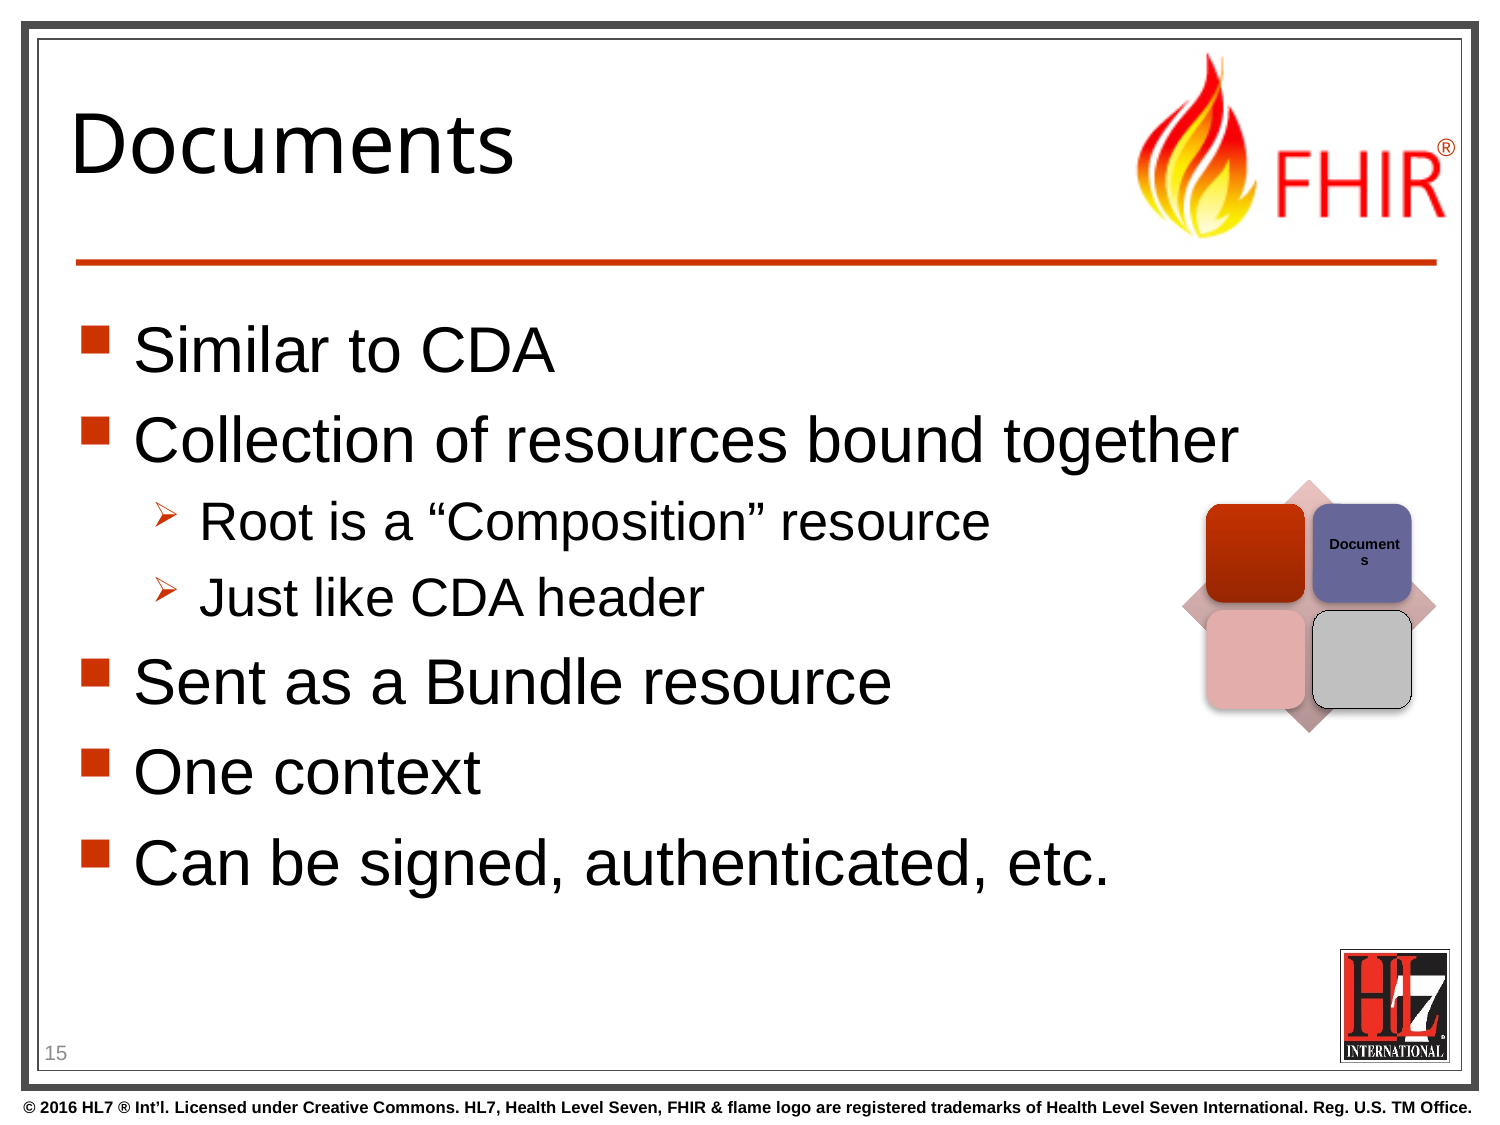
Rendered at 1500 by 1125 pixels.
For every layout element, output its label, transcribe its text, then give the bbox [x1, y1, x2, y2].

list Similar to CDA Collection of resources bound together Root is a “Composition” resource Just like CDA header Sent as a Bundle resource One context Can be signed, authenticated, etc. [62, 299, 1438, 1059]
slide_number 15 [29, 1034, 148, 1071]
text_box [1163, 479, 1455, 734]
picture [1340, 949, 1450, 1063]
title Documents [53, 54, 1128, 244]
picture [1124, 42, 1458, 249]
